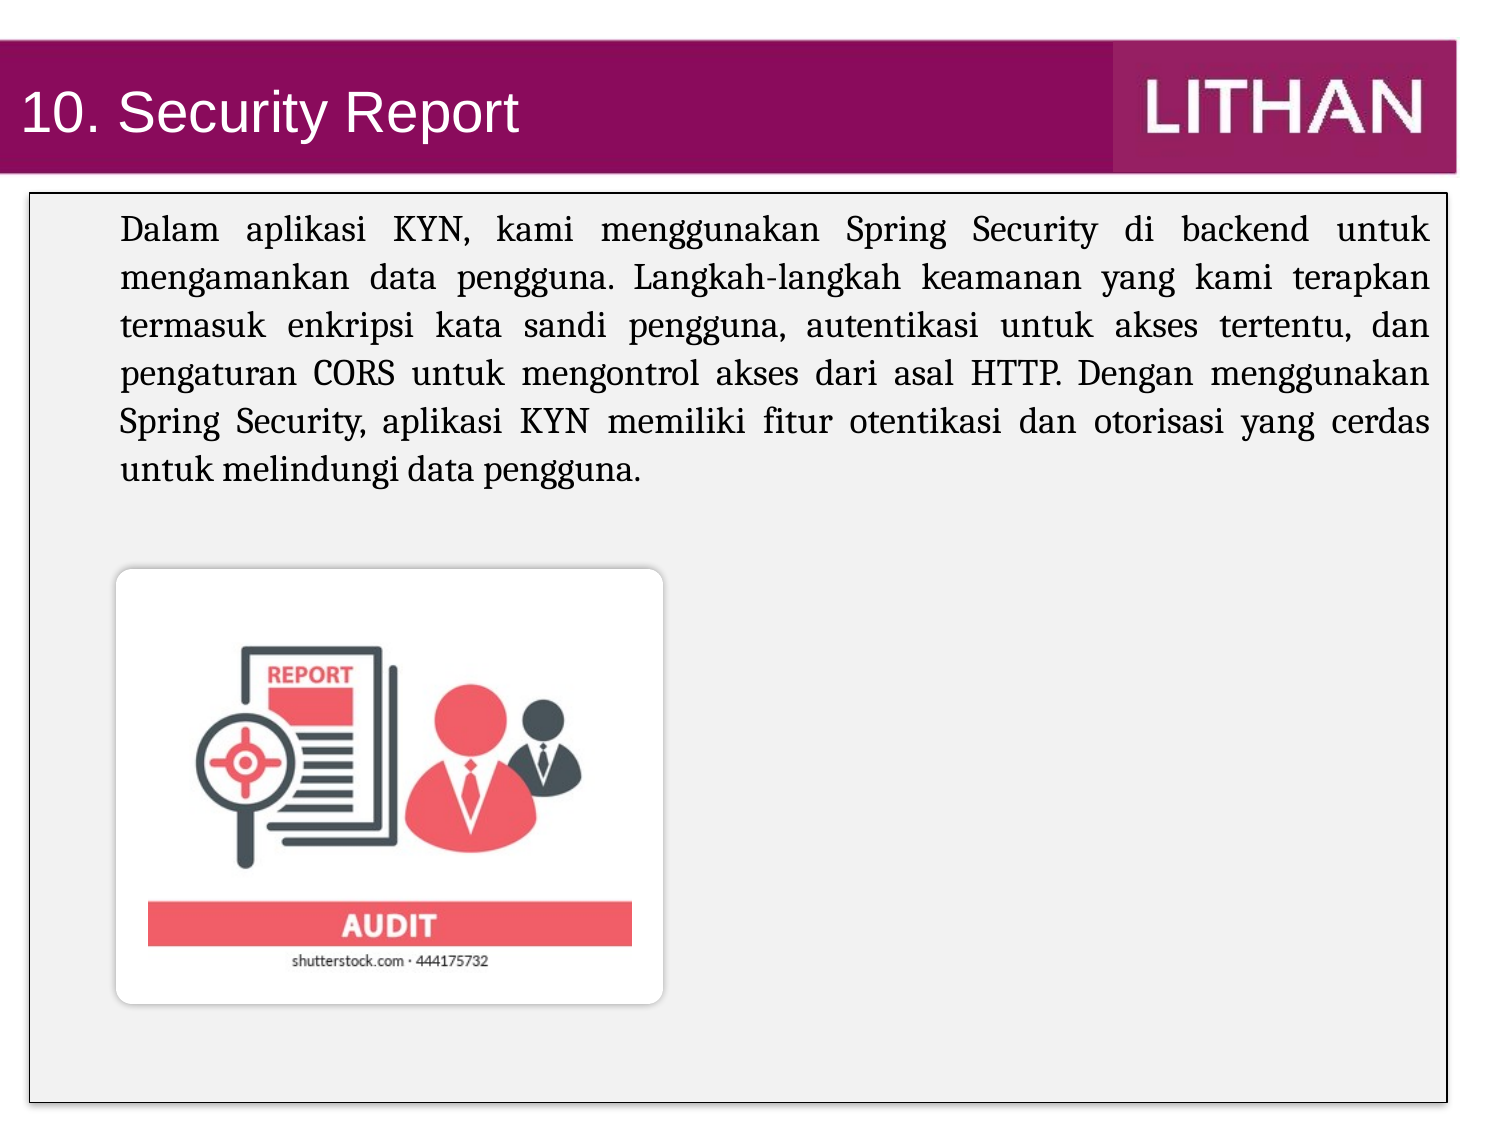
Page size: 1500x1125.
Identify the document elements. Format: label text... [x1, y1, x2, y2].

text_box Dalam aplikasi KYN, kami menggunakan Spring Security di backend untuk mengamankan data pengguna. Langkah-langkah keamanan yang kami terapkan termasuk enkripsi kata sandi pengguna, autentikasi untuk akses tertentu, dan pengaturan CORS untuk mengontrol akses dari asal HTTP. Dengan menggunakan Spring Security, aplikasi KYN memiliki fitur otentikasi dan otorisasi yang cerdas untuk melindungi data pengguna. [29, 192, 1448, 1103]
picture [147, 600, 633, 974]
text_box 10. Security Report [5, 66, 1104, 152]
text_box [29, 255, 703, 870]
picture [0, 37, 1460, 178]
